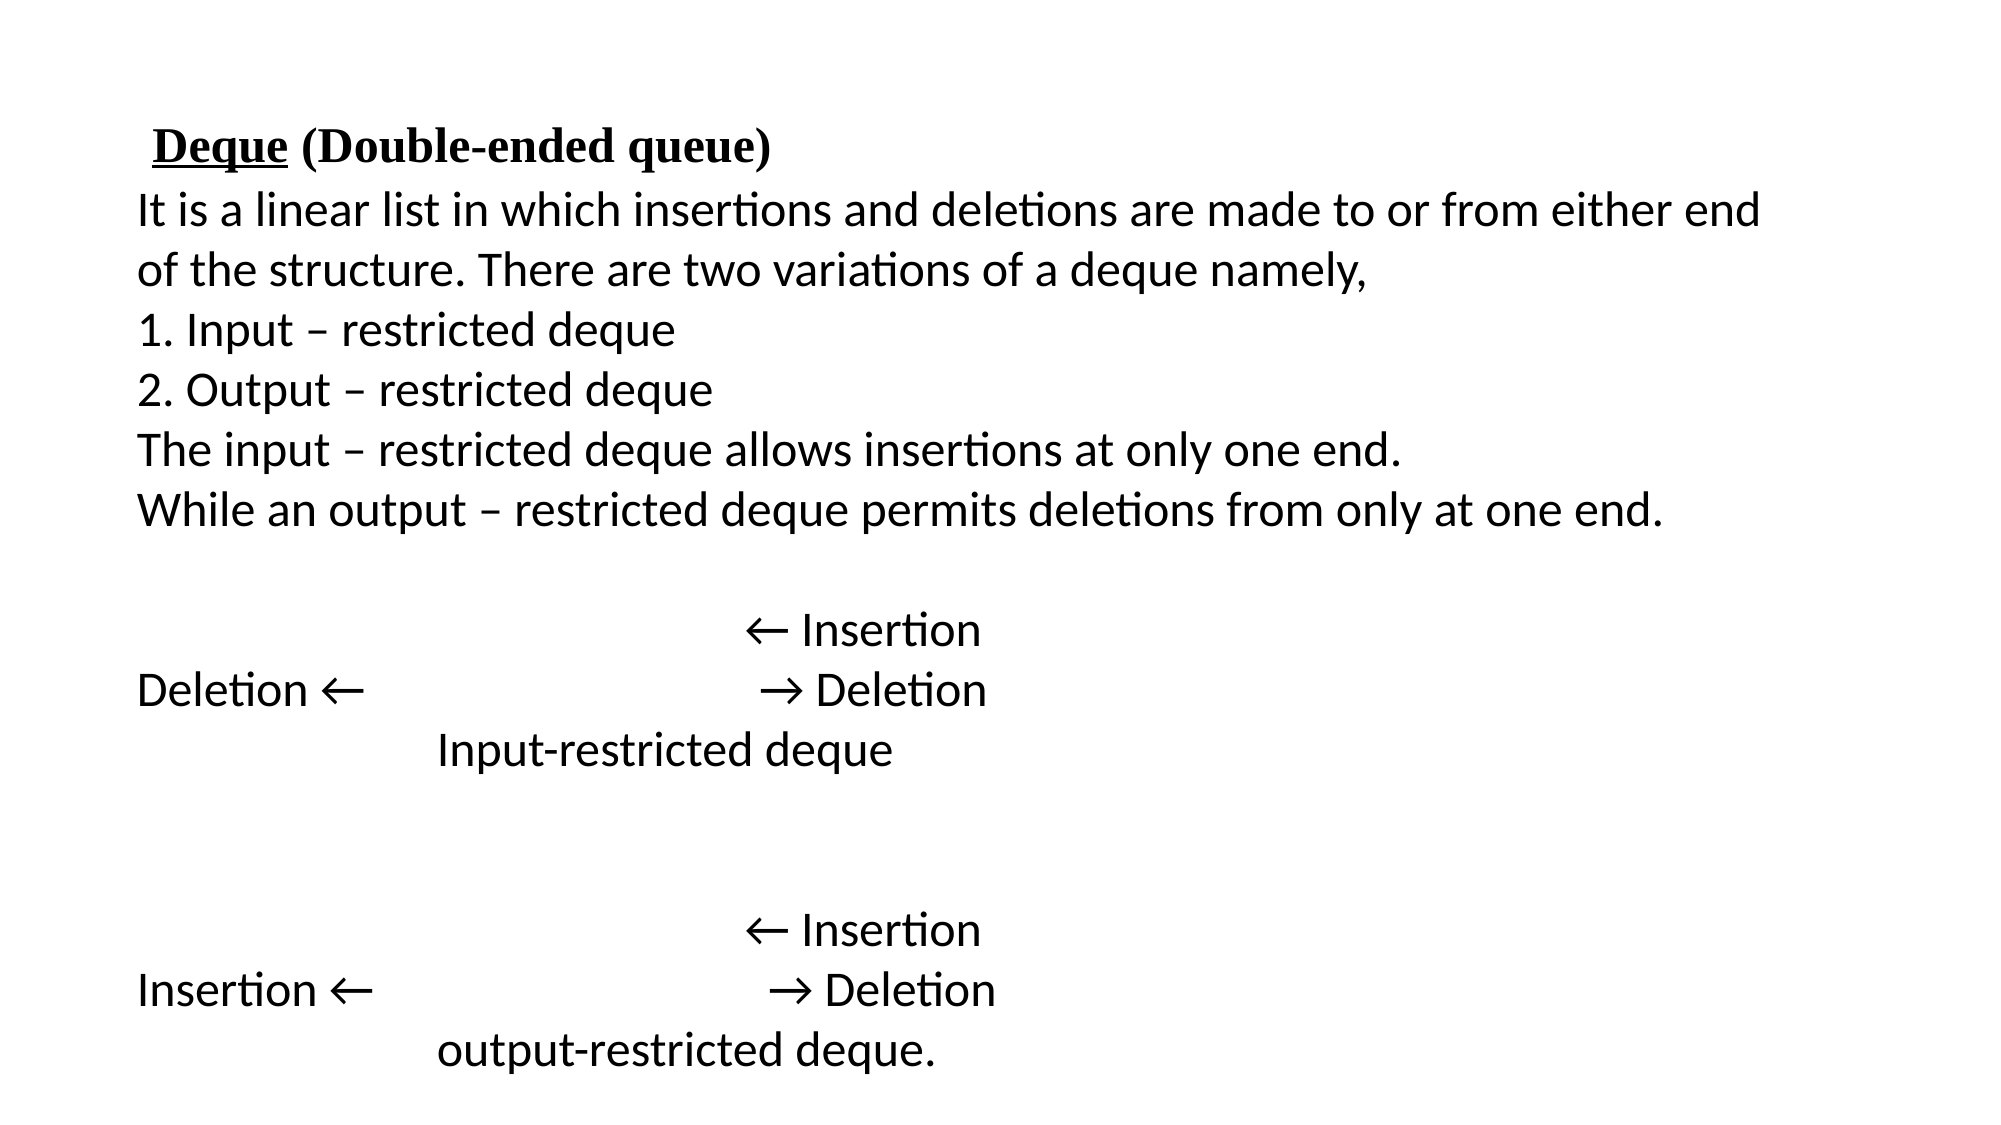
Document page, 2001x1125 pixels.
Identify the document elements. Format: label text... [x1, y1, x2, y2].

text_box It is a linear list in which insertions and deletions are made to or from either end of the structure. There are two variations of a deque namely, 1. Input – restricted deque 2. Output – restricted deque The input – restricted deque allows insertions at only one end. While an output – restricted deque permits deletions from only at one end. ← Insertion Deletion ← → Deletion Input-restricted deque ← Insertion Insertion ← → Deletion output-restricted deque. [122, 168, 1829, 1084]
title Deque (Double-ended queue) [137, 59, 1863, 278]
